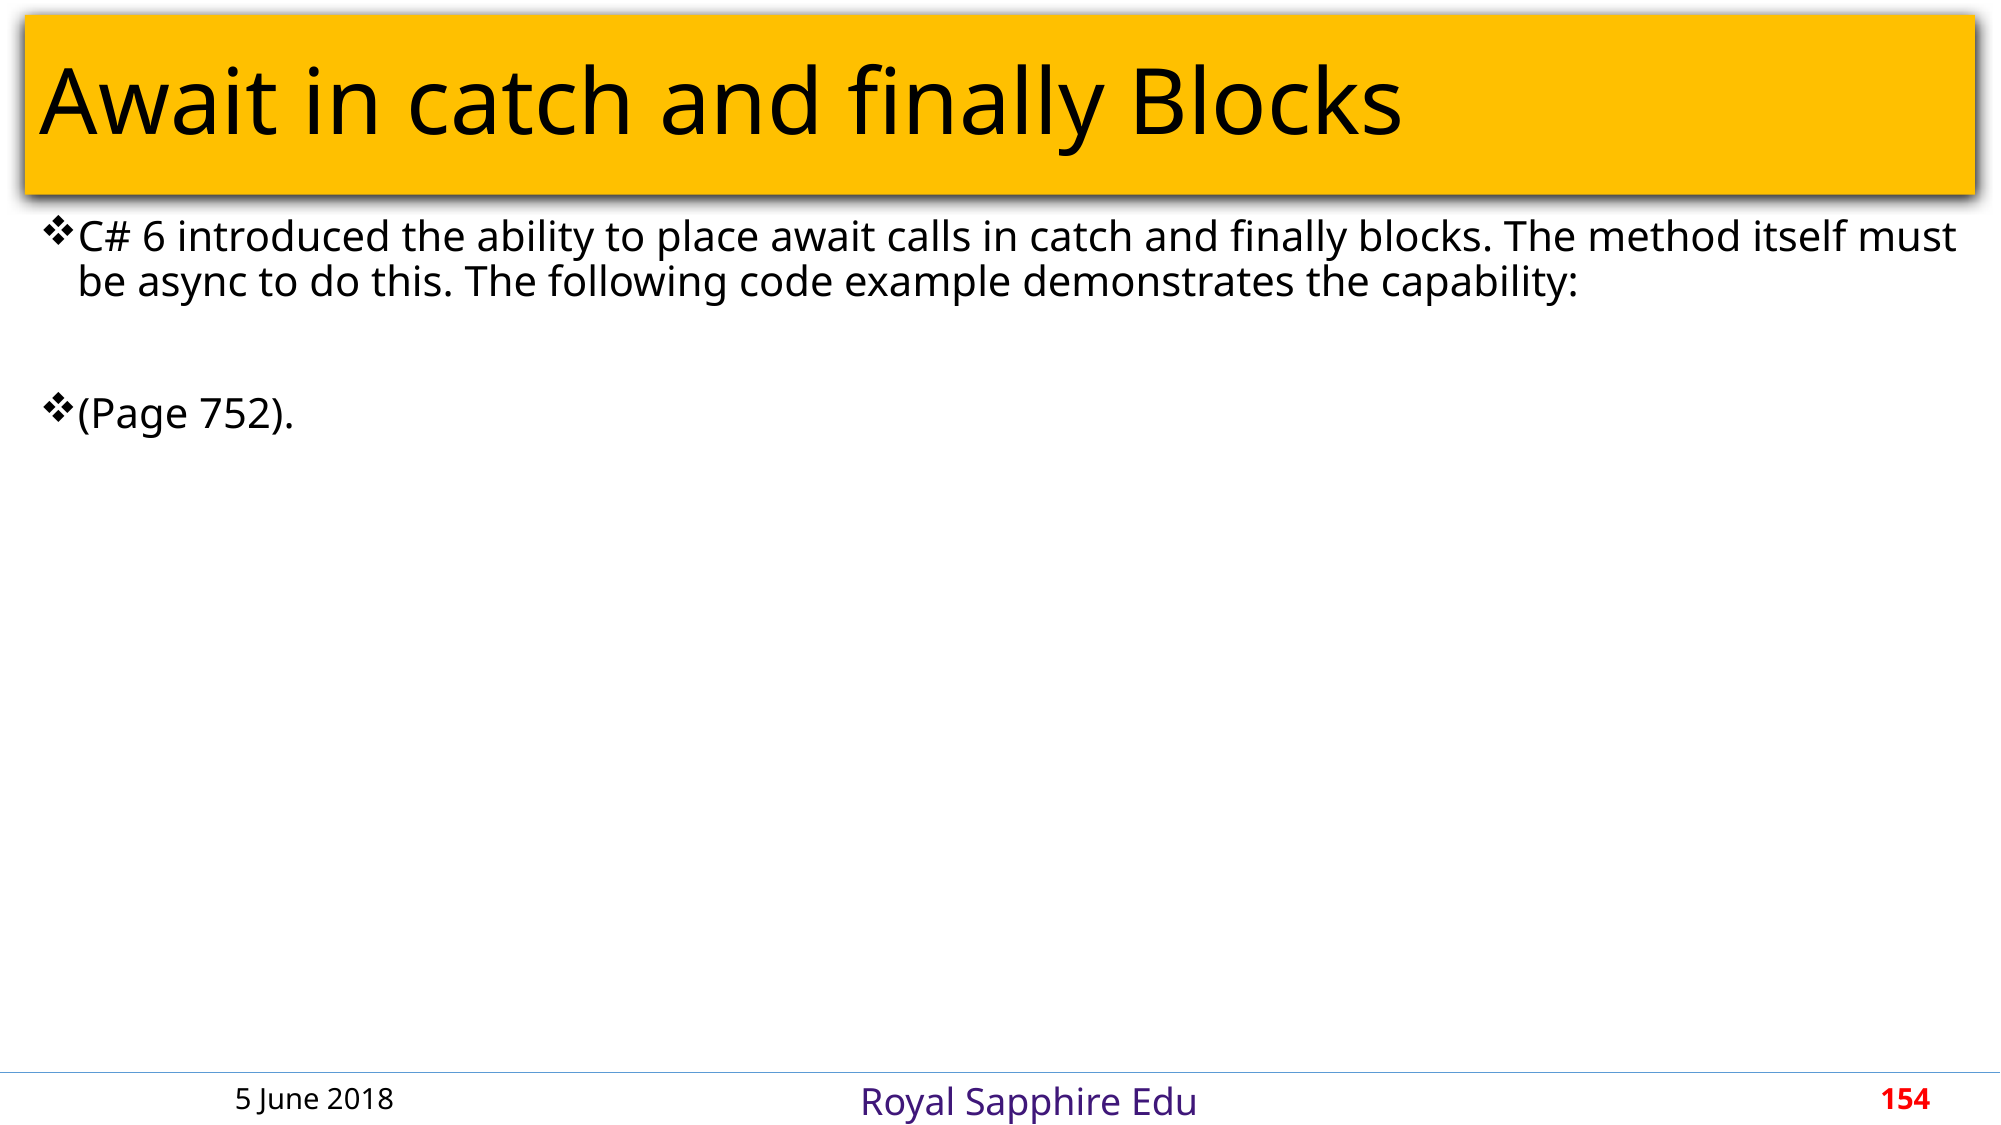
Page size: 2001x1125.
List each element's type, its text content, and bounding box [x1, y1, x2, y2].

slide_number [220, 1072, 671, 1115]
title Await in catch and finally Blocks [24, 14, 1975, 195]
slide_number 154 [1495, 1072, 1946, 1115]
list C# 6 introduced the ability to place await calls in catch and finally blocks. The method itself must be async to do this. The following code example demonstrates the capability: (Page 752). [24, 208, 1975, 1063]
